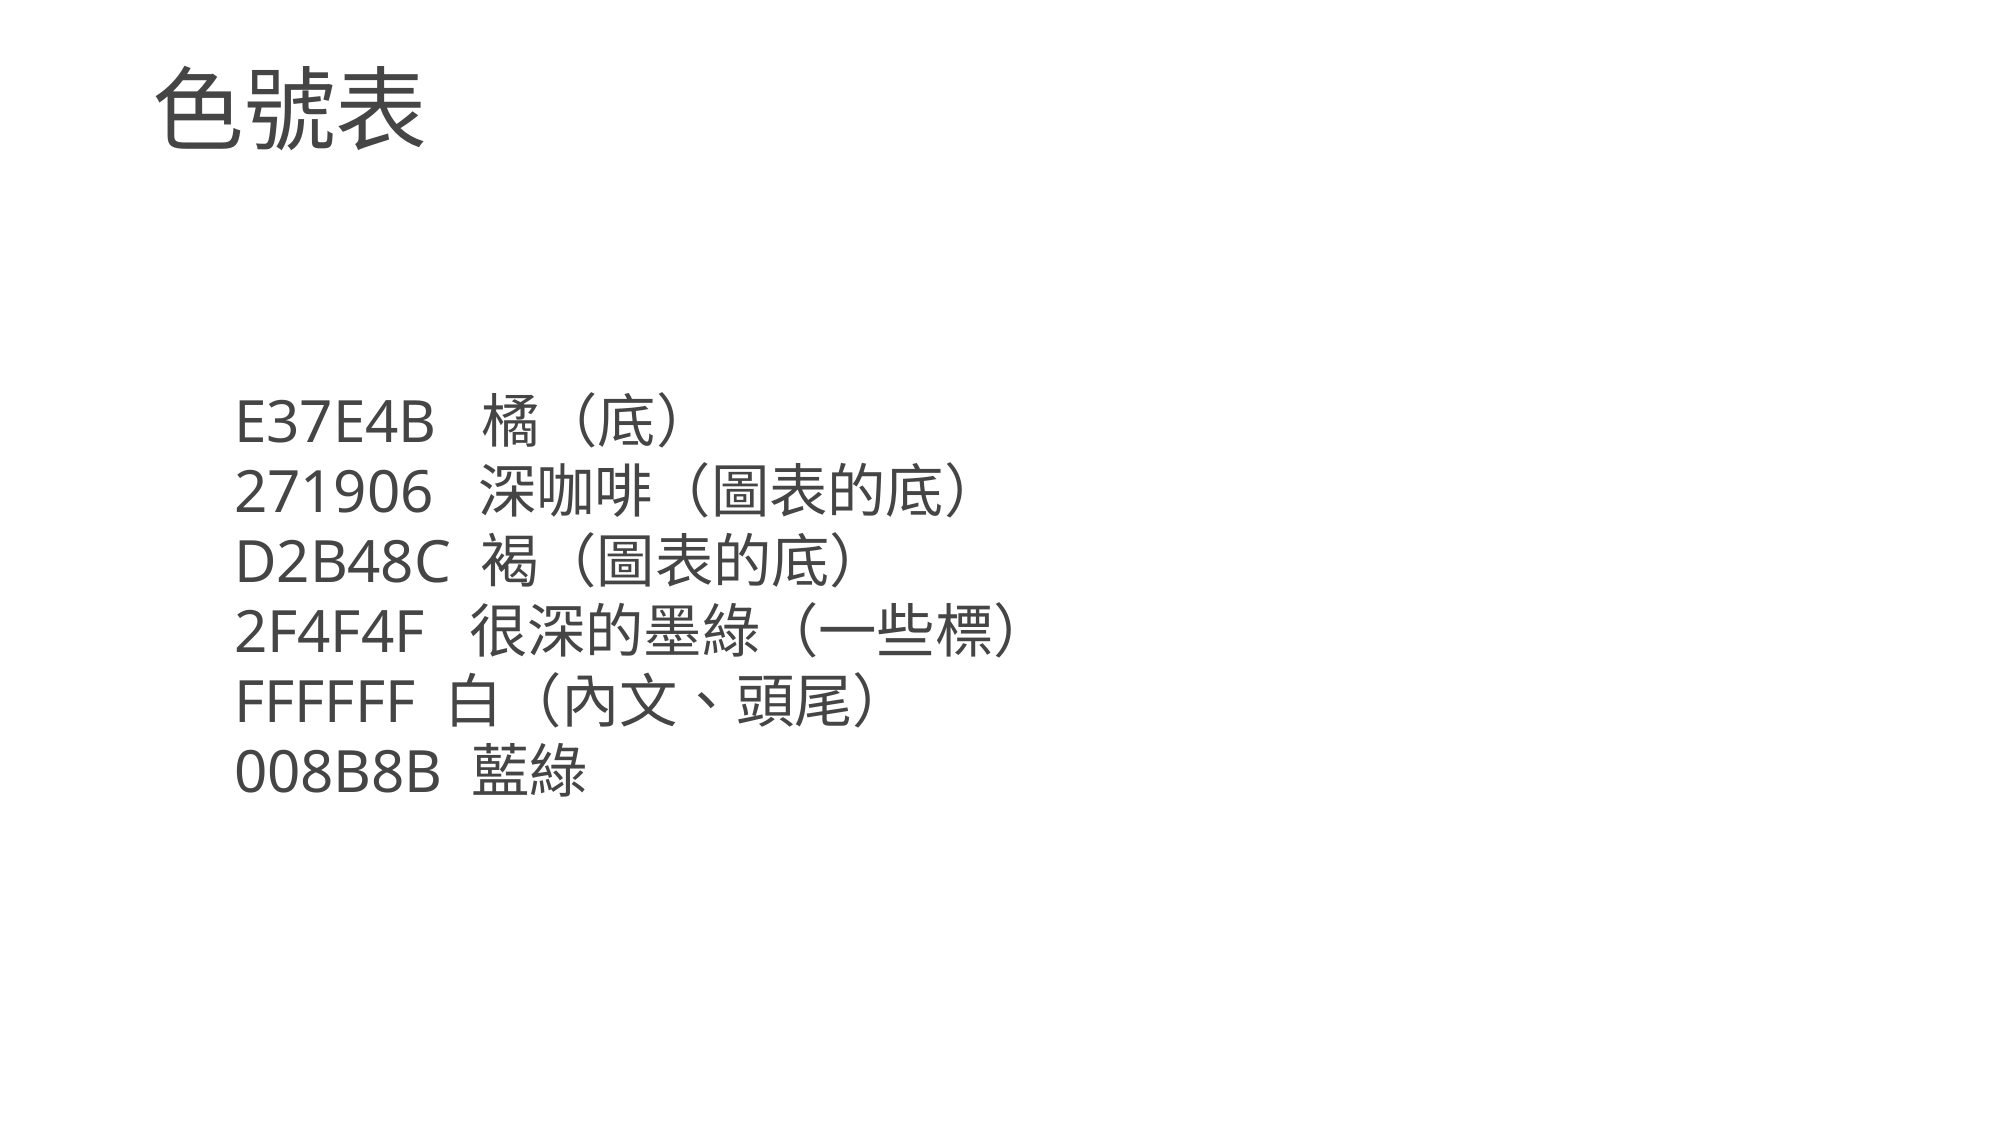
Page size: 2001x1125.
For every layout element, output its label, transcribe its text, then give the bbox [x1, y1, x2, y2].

title 色號表 [137, 59, 1863, 278]
text_box E37E4B 橘（底） 271906 深咖啡（圖表的底） D2B48C 褐（圖表的底） 2F4F4F 很深的墨綠（一些標） FFFFFF 白（內文、頭尾） 008B8B 藍綠 [219, 376, 1220, 811]
